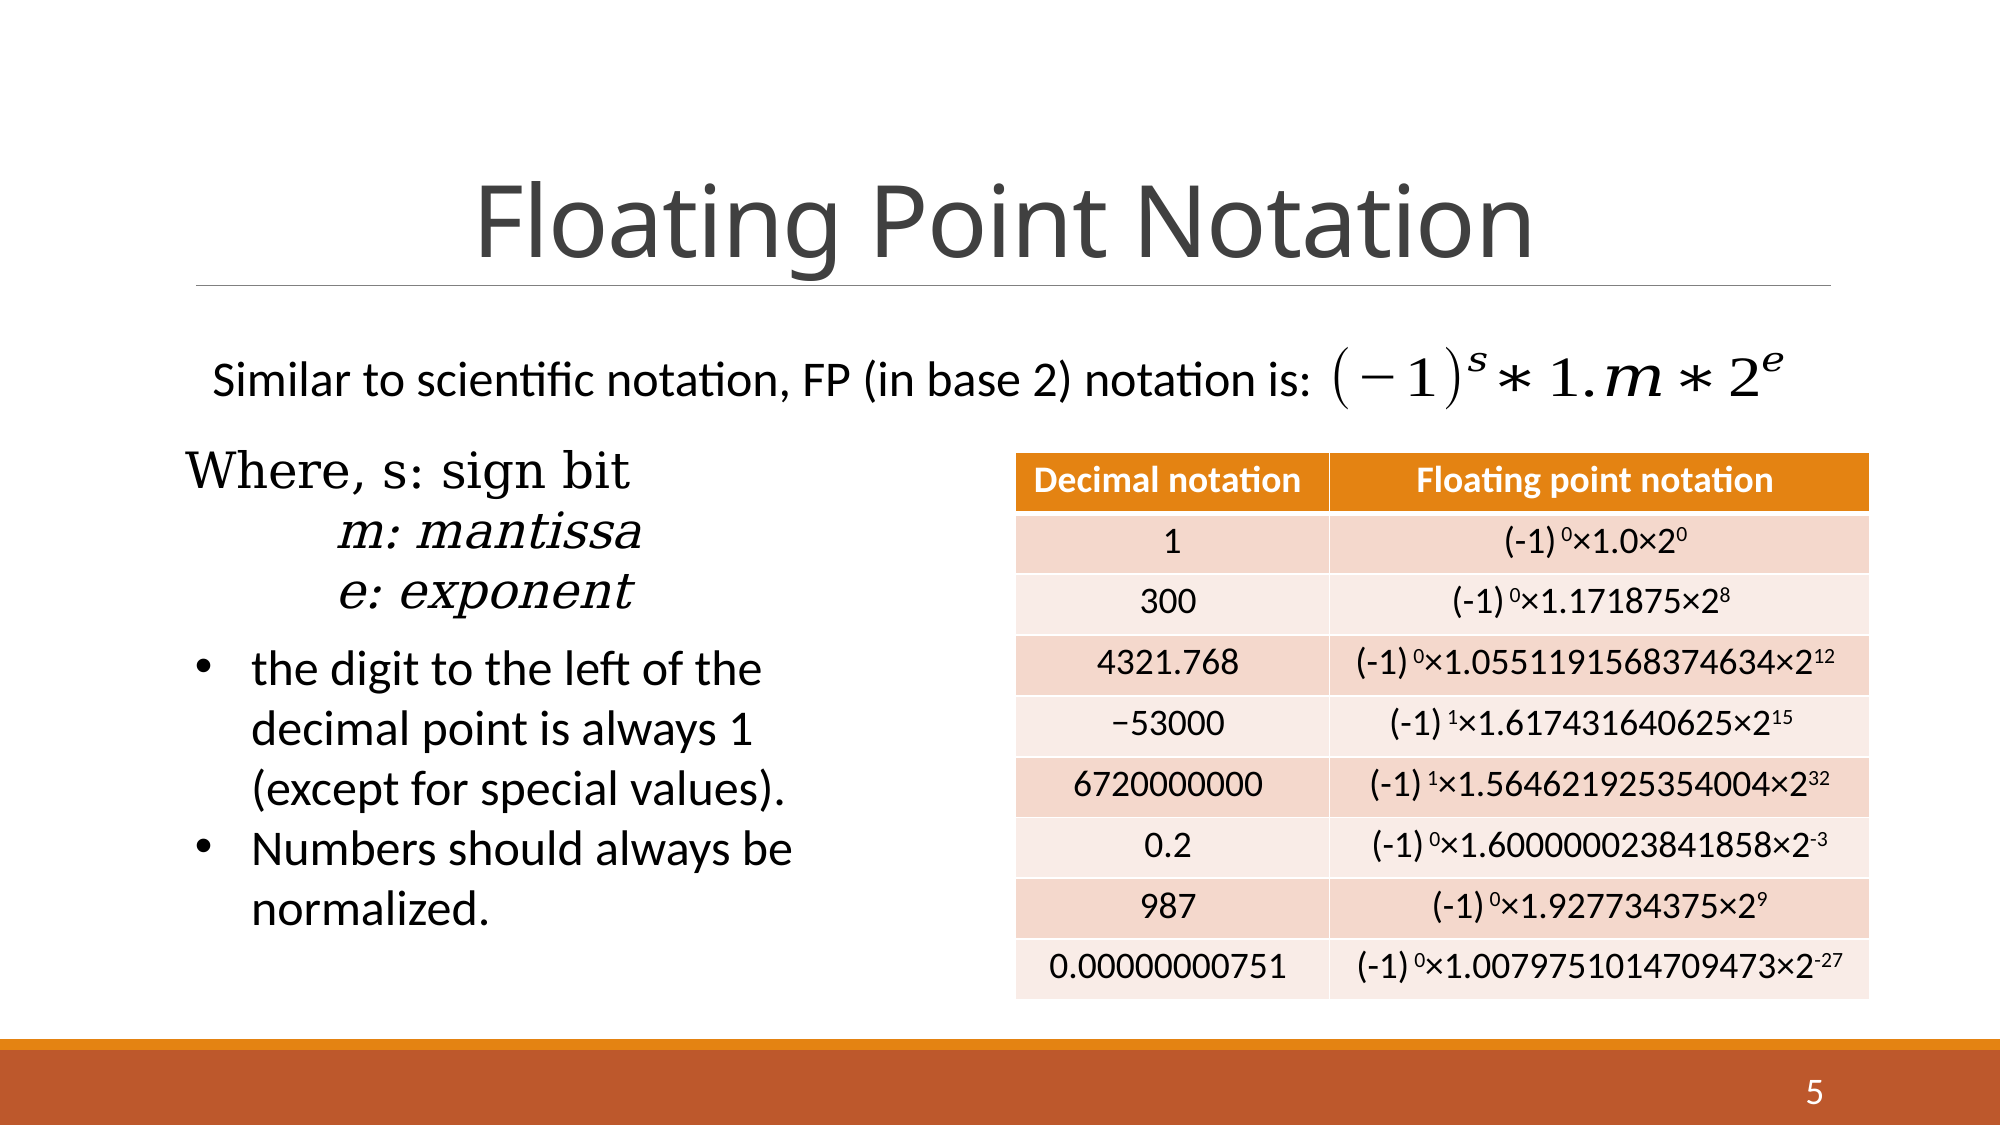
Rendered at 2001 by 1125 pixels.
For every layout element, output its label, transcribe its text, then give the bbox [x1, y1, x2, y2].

table_cell (-1) 0×1.0551191568374634×212 [1330, 636, 1869, 695]
table_cell 300 [1016, 575, 1329, 634]
text_box the digit to the left of the decimal point is always 1 (except for special values). Numbers should always be normalized. [180, 627, 919, 1003]
slide_number 5 [1624, 1059, 1840, 1120]
table_cell 1 [1016, 516, 1329, 573]
table_cell −53000 [1016, 697, 1329, 756]
table_cell (-1) 0×1.600000023841858×2-3 [1330, 818, 1869, 877]
table_cell (-1) 1×1.617431640625×215 [1330, 697, 1869, 756]
table_cell (-1) 1×1.564621925354004×232 [1330, 758, 1869, 817]
table_cell (-1) 0×1.0079751014709473×2-27 [1330, 940, 1869, 999]
table_cell 987 [1016, 879, 1329, 938]
table_cell 4321.768 [1016, 636, 1329, 695]
table_header Floating point notation [1330, 453, 1869, 511]
text_box Similar to scientific notation, FP (in base 2) notation is: [197, 338, 1328, 414]
title Floating Point Notation [180, 47, 1830, 285]
table_cell (-1) 0×1.0×20 [1330, 516, 1869, 573]
table_cell 0.2 [1016, 818, 1329, 877]
table_header Decimal notation [1016, 453, 1329, 511]
text_box Where, s: sign bit m: mantissa e: exponent [170, 430, 657, 626]
table_cell (-1) 0×1.927734375×29 [1330, 879, 1869, 938]
table_cell 0.00000000751 [1016, 940, 1329, 999]
table_cell (-1) 0×1.171875×28 [1330, 575, 1869, 634]
table_cell 6720000000 [1016, 758, 1329, 817]
